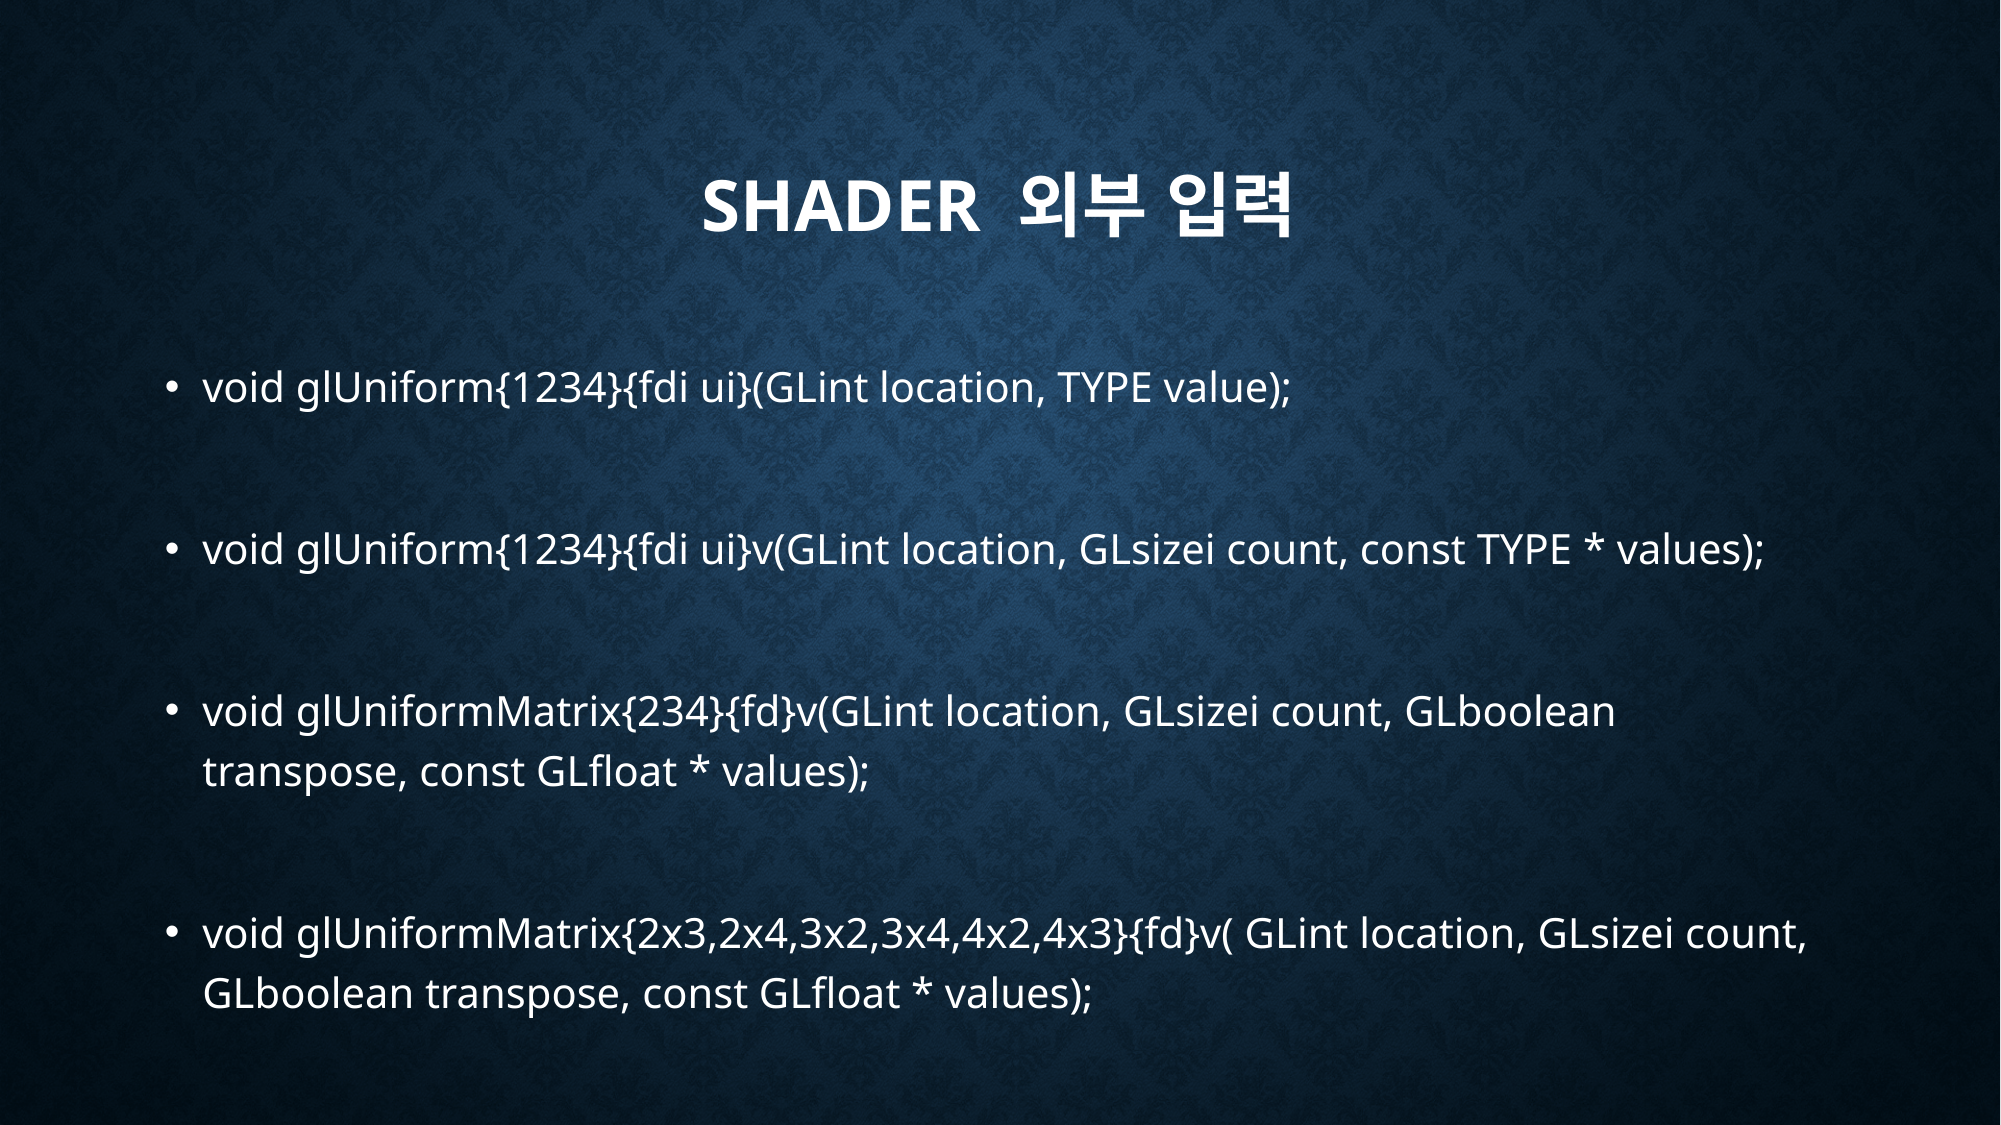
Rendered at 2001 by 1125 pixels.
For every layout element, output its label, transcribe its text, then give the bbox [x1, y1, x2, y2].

title Shader 외부 입력 [149, 99, 1849, 318]
list void glUniform{1234}{fdi ui}(GLint location, TYPE value); void glUniform{1234}{fdi ui}v(GLint location, GLsizei count, const TYPE * values); void glUniformMatrix{234}{fd}v(GLint location, GLsizei count, GLboolean transpose, const GLfloat * values); void glUniformMatrix{2x3,2x4,3x2,3x4,4x2,4x3}{fd}v( GLint location, GLsizei count, GLboolean transpose, const GLfloat * values); [149, 343, 1849, 950]
